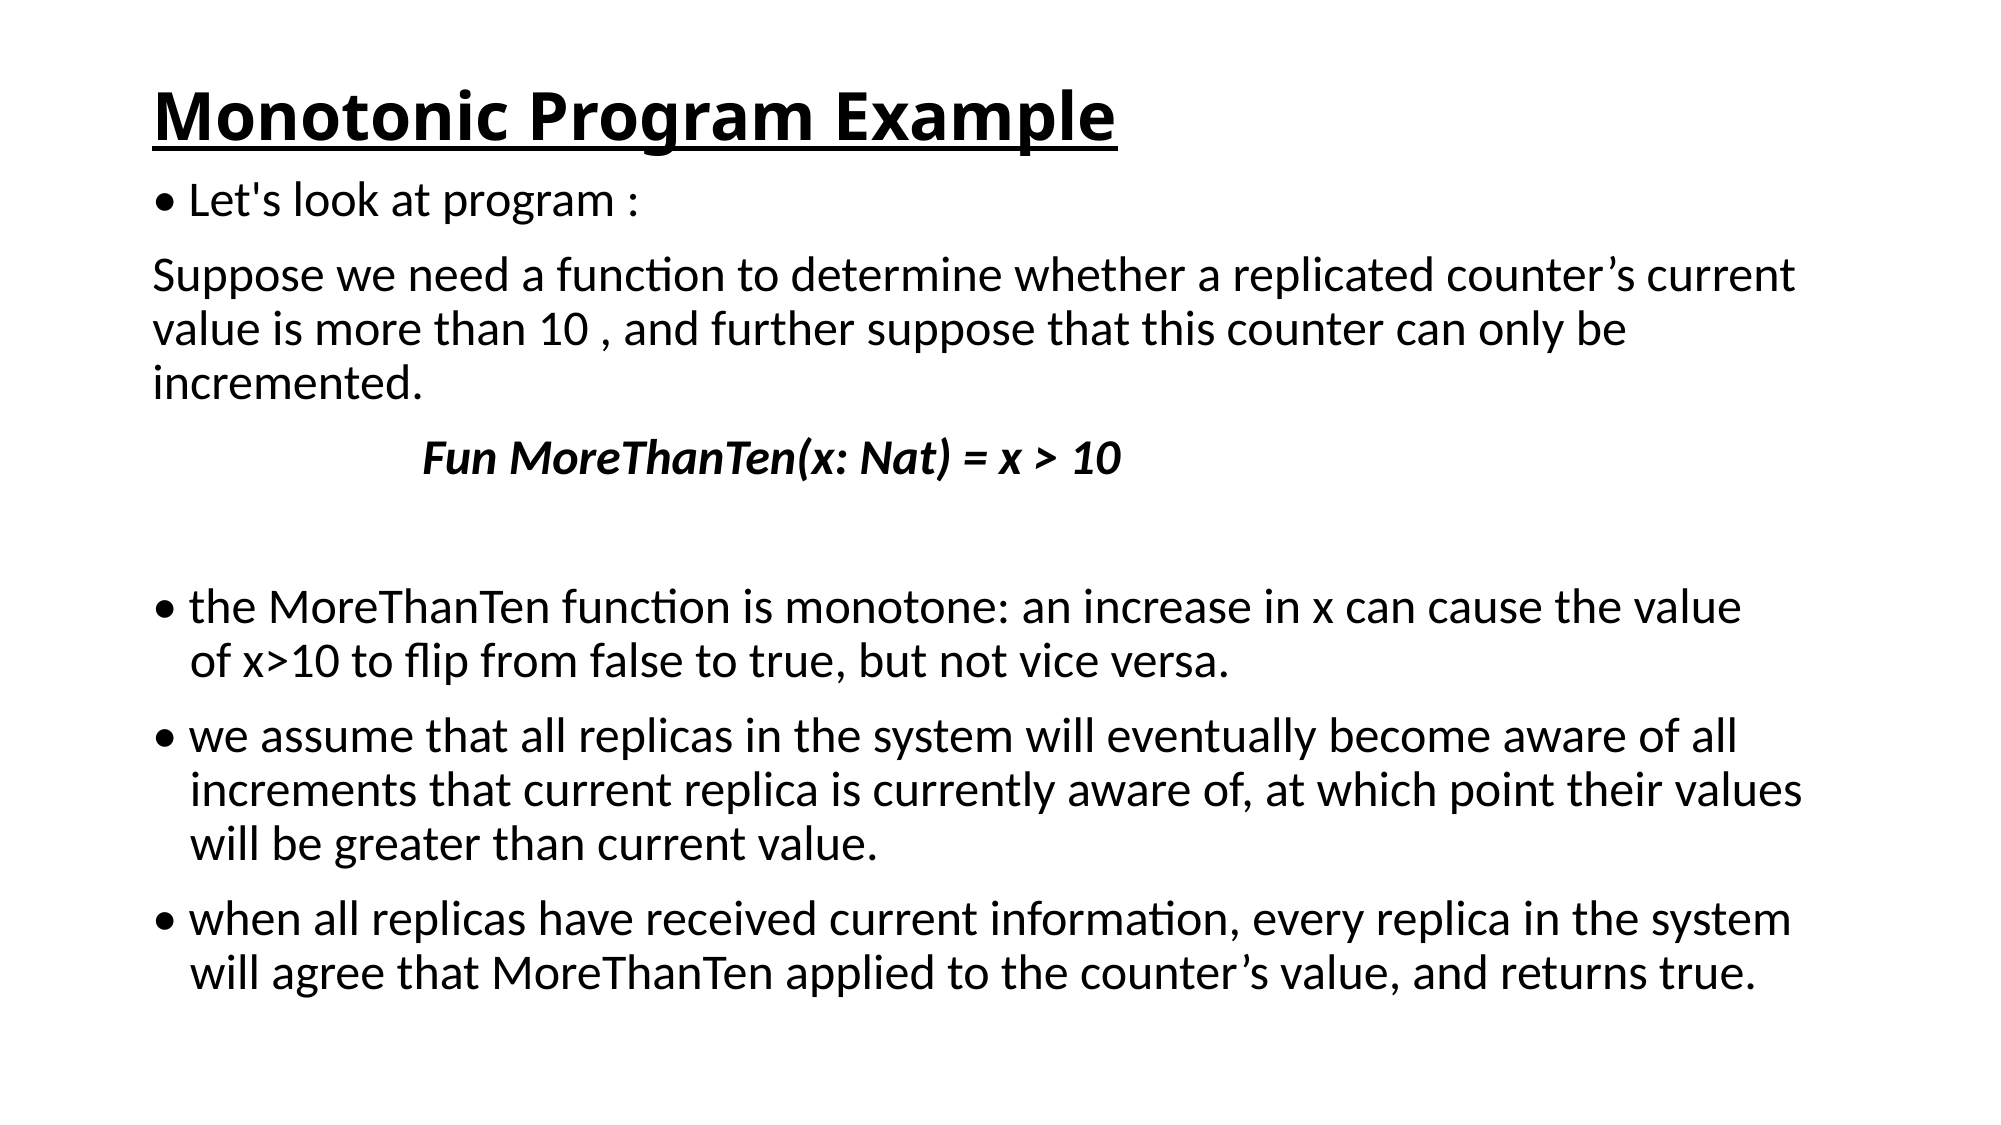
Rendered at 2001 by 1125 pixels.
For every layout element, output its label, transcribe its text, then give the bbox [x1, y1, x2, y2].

title Monotonic Program Example [137, 10, 1863, 165]
list • Let's look at program : Suppose we need a function to determine whether a replicated counter’s current value is more than 10 , and further suppose that this counter can only be incremented. Fun MoreThanTen(x: Nat) = x > 10 • the MoreThanTen function is monotone: an increase in x can cause the value of x>10 to flip from false to true, but not vice versa. • we assume that all replicas in the system will eventually become aware of all increments that current replica is currently aware of, at which point their values will be greater than current value. • when all replicas have received current information, every replica in the system will agree that MoreThanTen applied to the counter’s value, and returns true. [137, 165, 1863, 1101]
